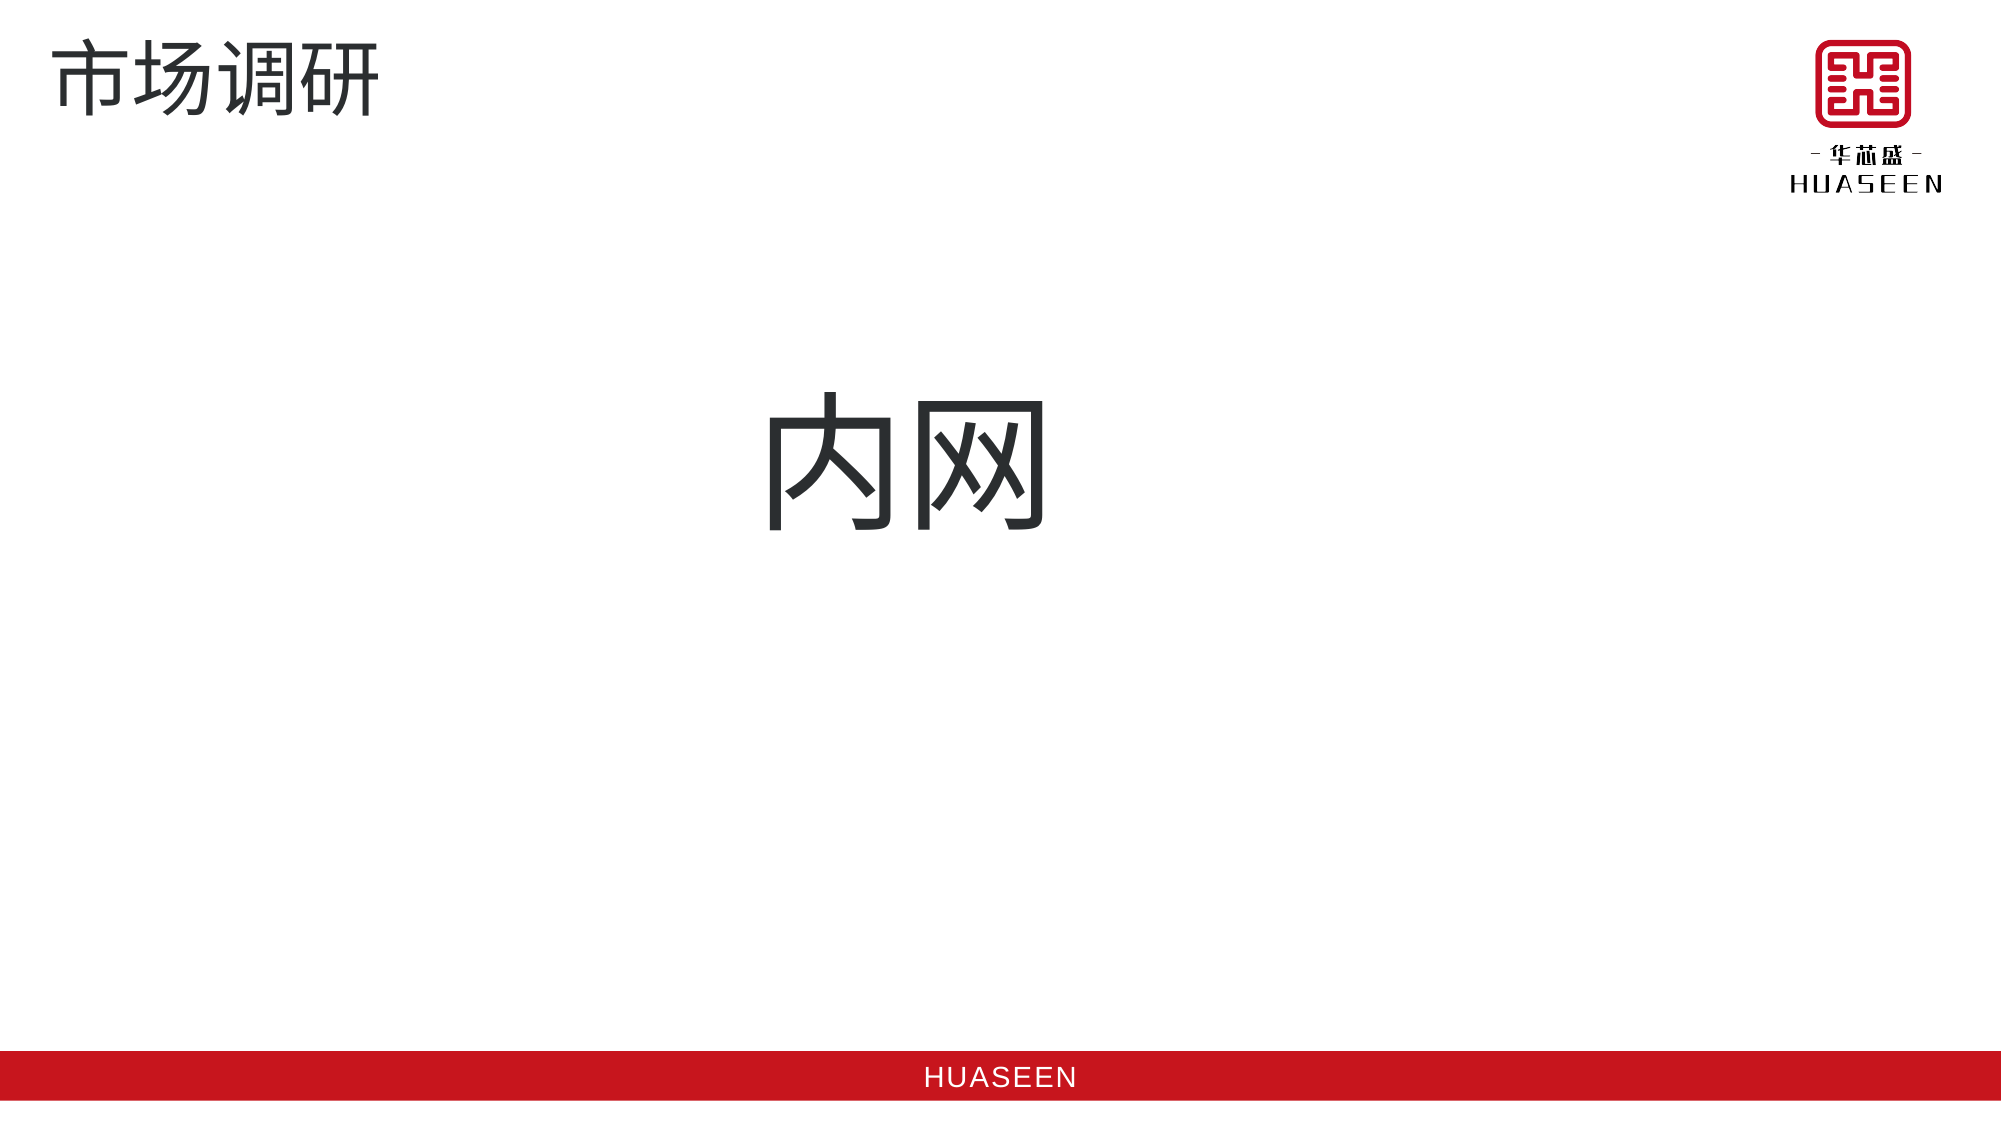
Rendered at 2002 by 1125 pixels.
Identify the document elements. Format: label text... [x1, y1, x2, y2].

text_box 市场调研 [33, 19, 397, 134]
picture [1768, 19, 1964, 199]
text_box 内网 [740, 361, 1107, 557]
